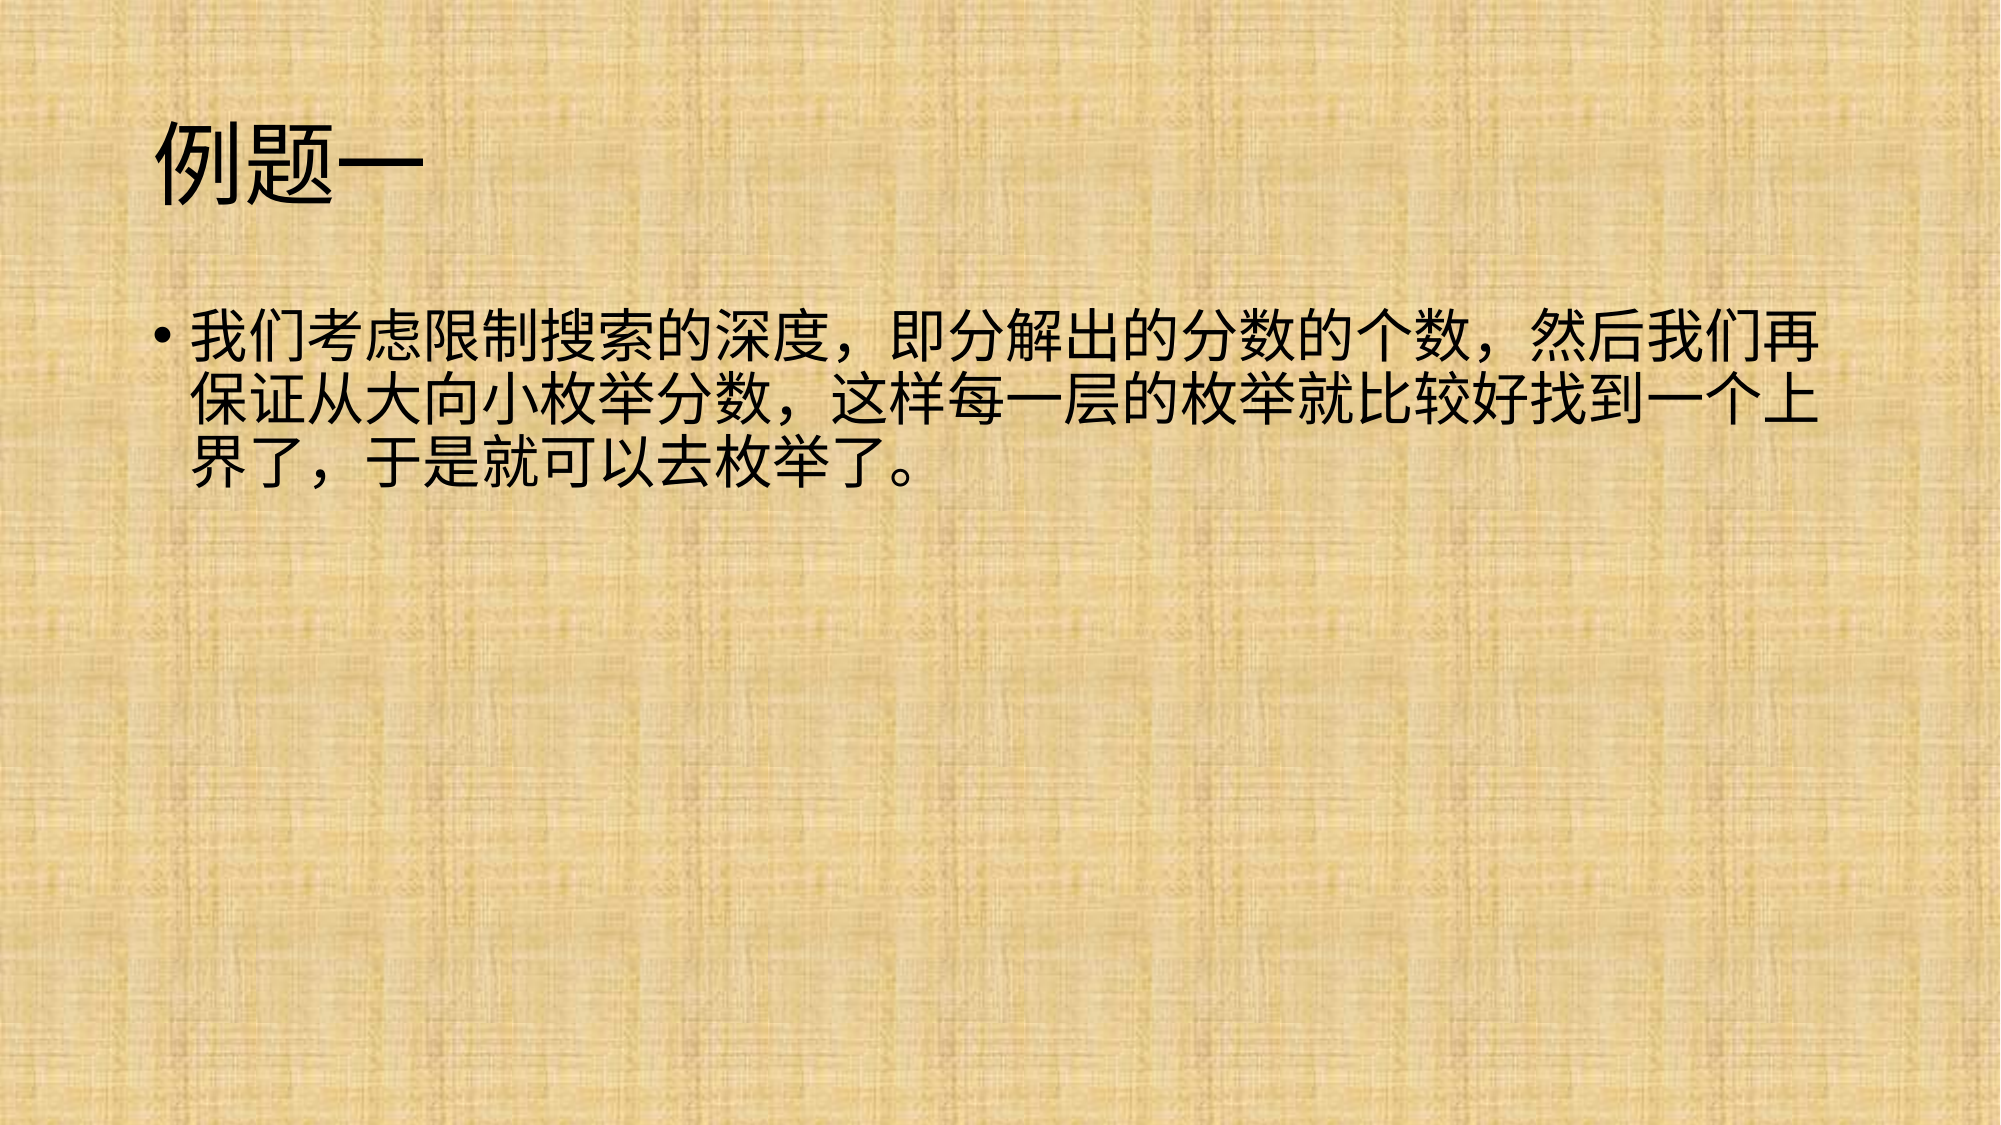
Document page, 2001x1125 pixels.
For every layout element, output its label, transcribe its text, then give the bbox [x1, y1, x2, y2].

list 我们考虑限制搜索的深度，即分解出的分数的个数，然后我们再保证从大向小枚举分数，这样每一层的枚举就比较好找到一个上界了，于是就可以去枚举了。 [137, 299, 1863, 1014]
picture [0, 0, 2001, 1125]
title 例题一 [137, 59, 1863, 278]
